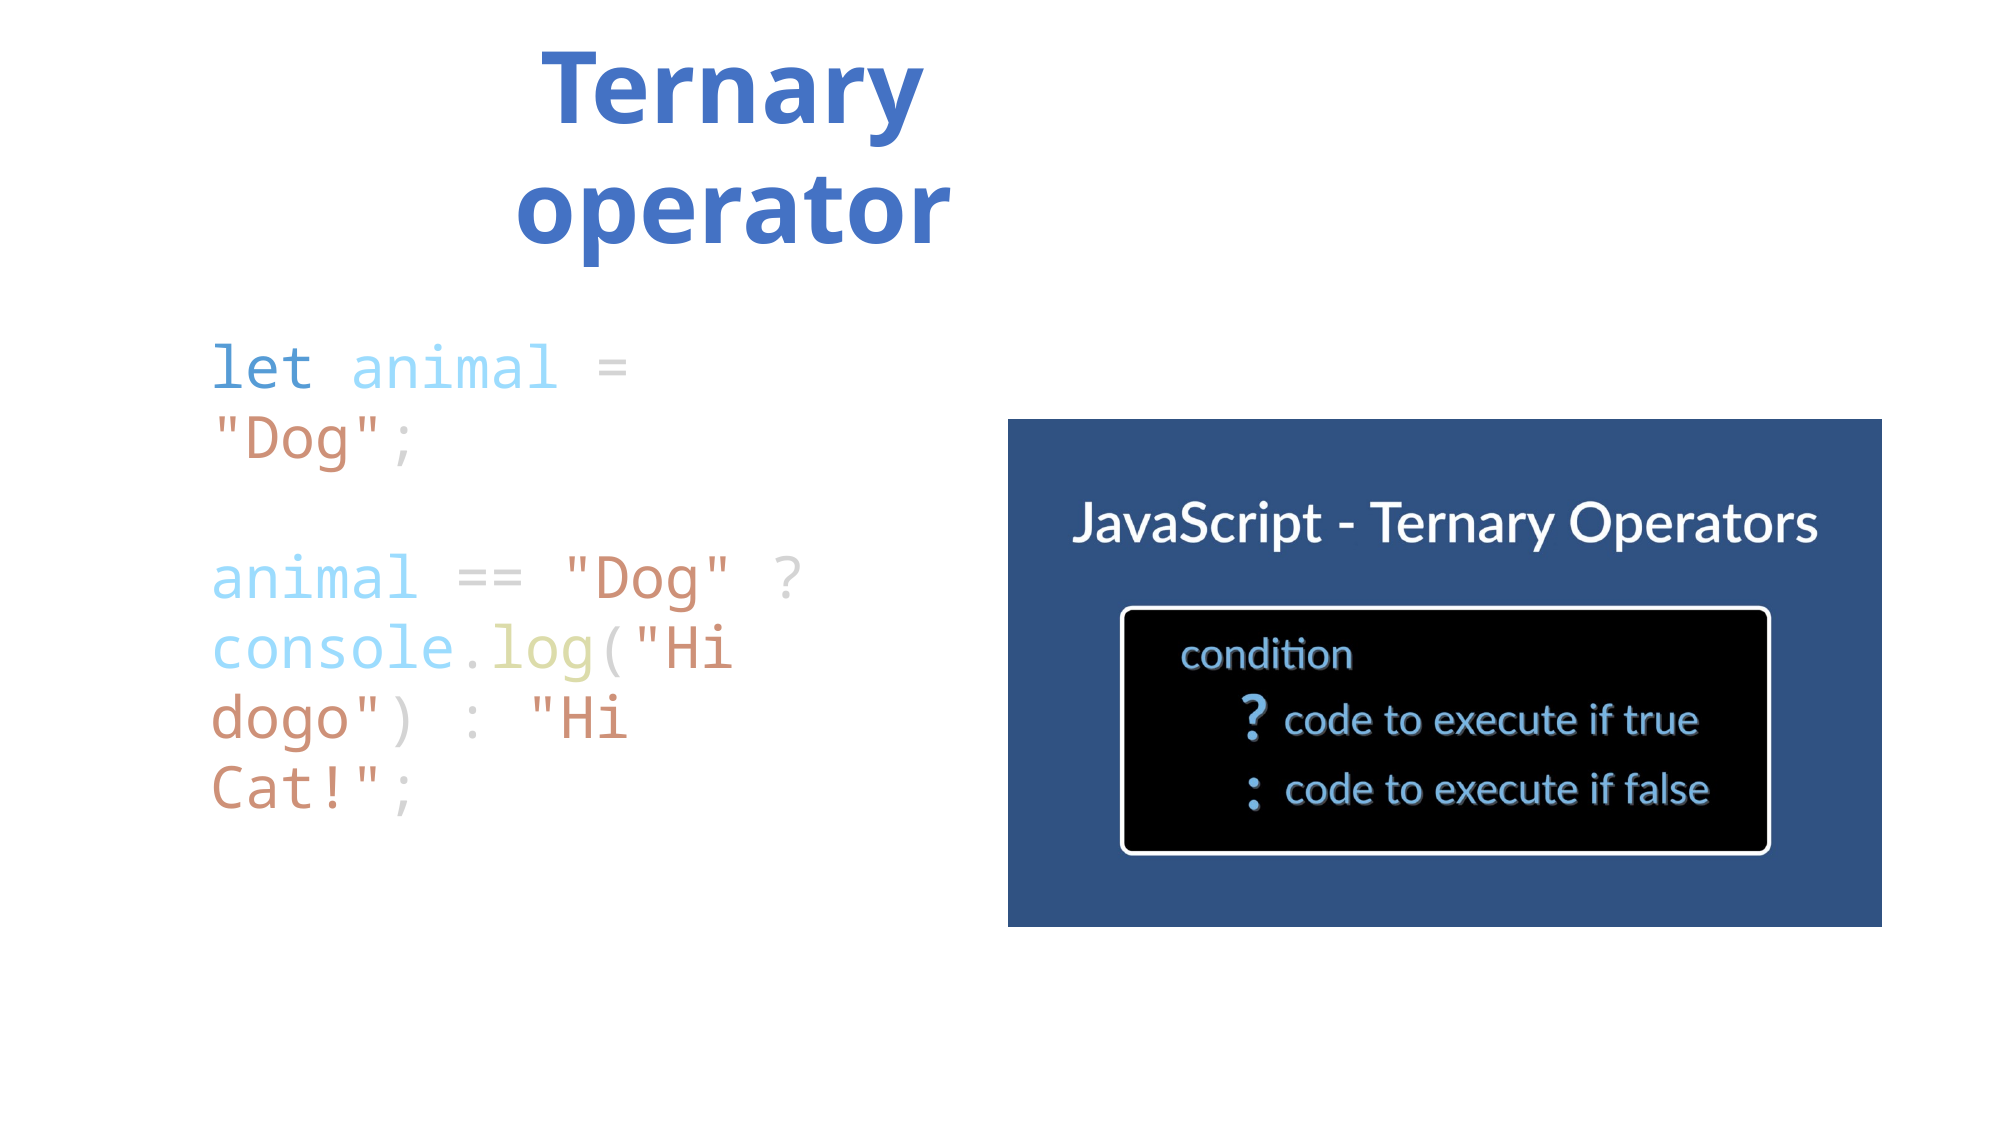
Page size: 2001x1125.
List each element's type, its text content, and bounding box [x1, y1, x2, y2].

picture [1008, 419, 1882, 927]
text_box Ternary operator [499, 16, 1278, 271]
text_box let animal = "Dog"; animal == "Dog" ? console.log("Hi dogo") : "Hi Cat!"; [196, 323, 889, 968]
